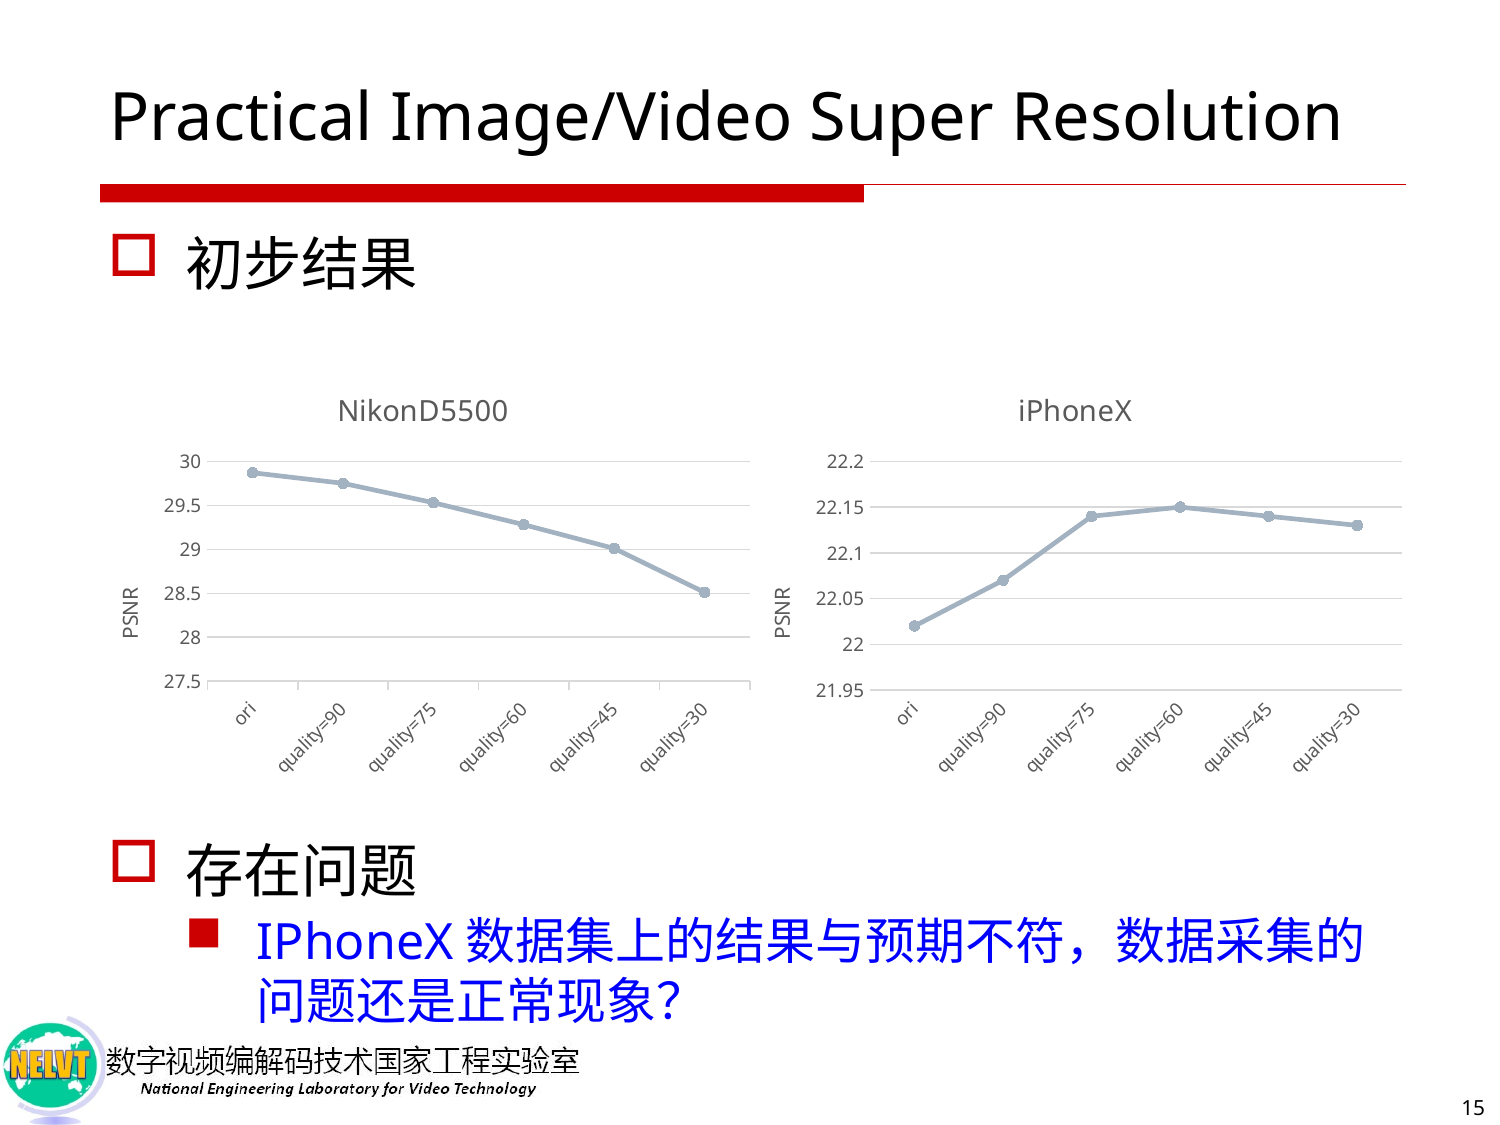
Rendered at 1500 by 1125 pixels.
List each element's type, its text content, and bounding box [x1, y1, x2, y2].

list 初步结果 存在问题 IPhoneX数据集上的结果与预期不符，数据采集的问题还是正常现象？ [92, 220, 1406, 363]
list 初步结果 存在问题 IPhoneX数据集上的结果与预期不符，数据采集的问题还是正常现象？ [92, 796, 1406, 1035]
picture [0, 1014, 580, 1125]
title Practical Image/Video Super Resolution [94, 50, 1407, 161]
footer 15 [1420, 1087, 1500, 1125]
chart [82, 364, 1416, 788]
